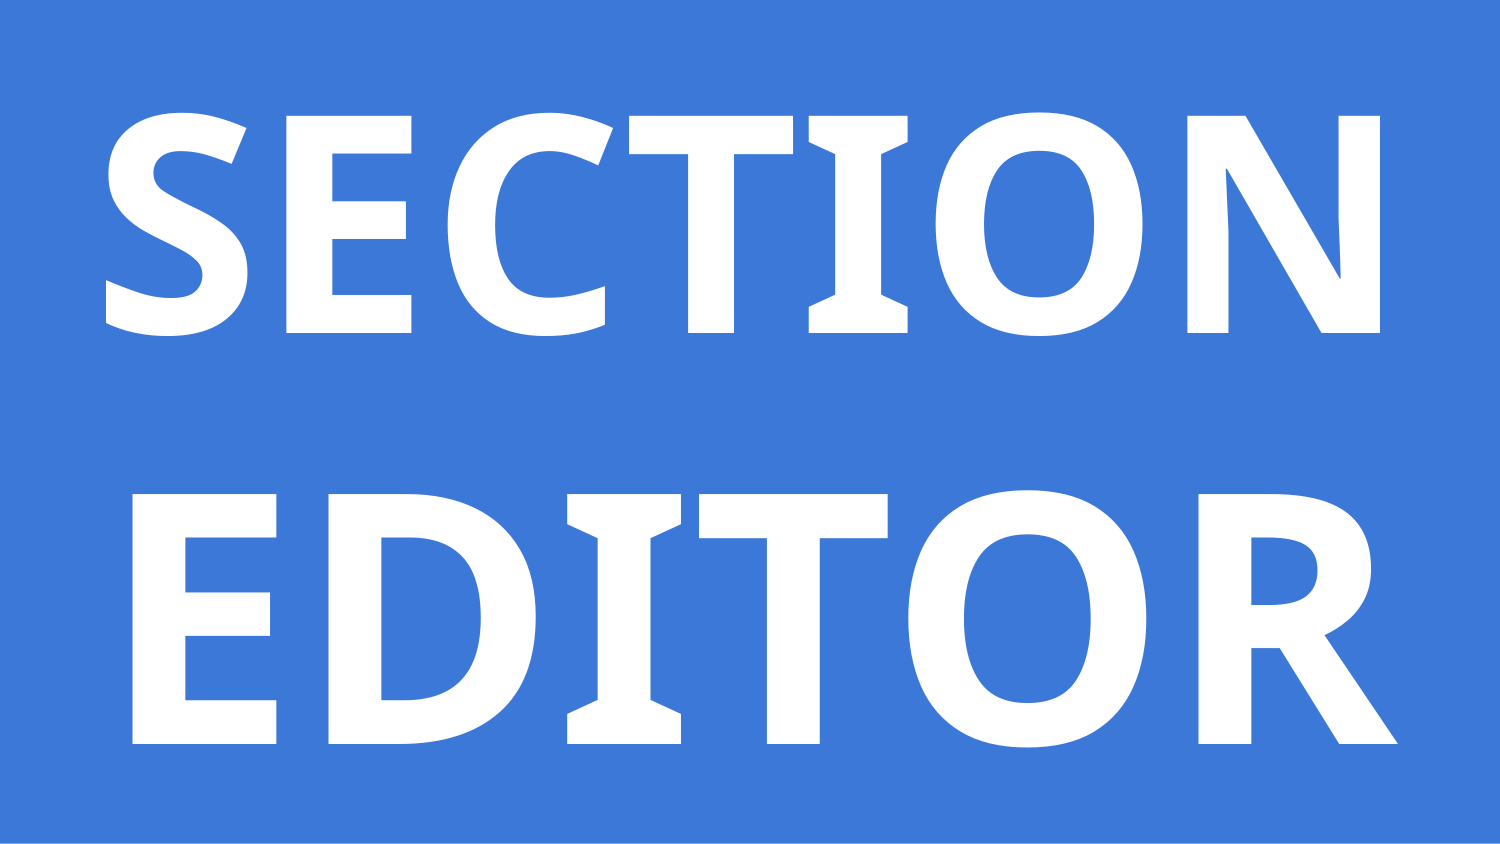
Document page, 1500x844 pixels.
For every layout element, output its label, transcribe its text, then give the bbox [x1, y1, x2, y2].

title SECTION EDITOR [0, 0, 1500, 844]
